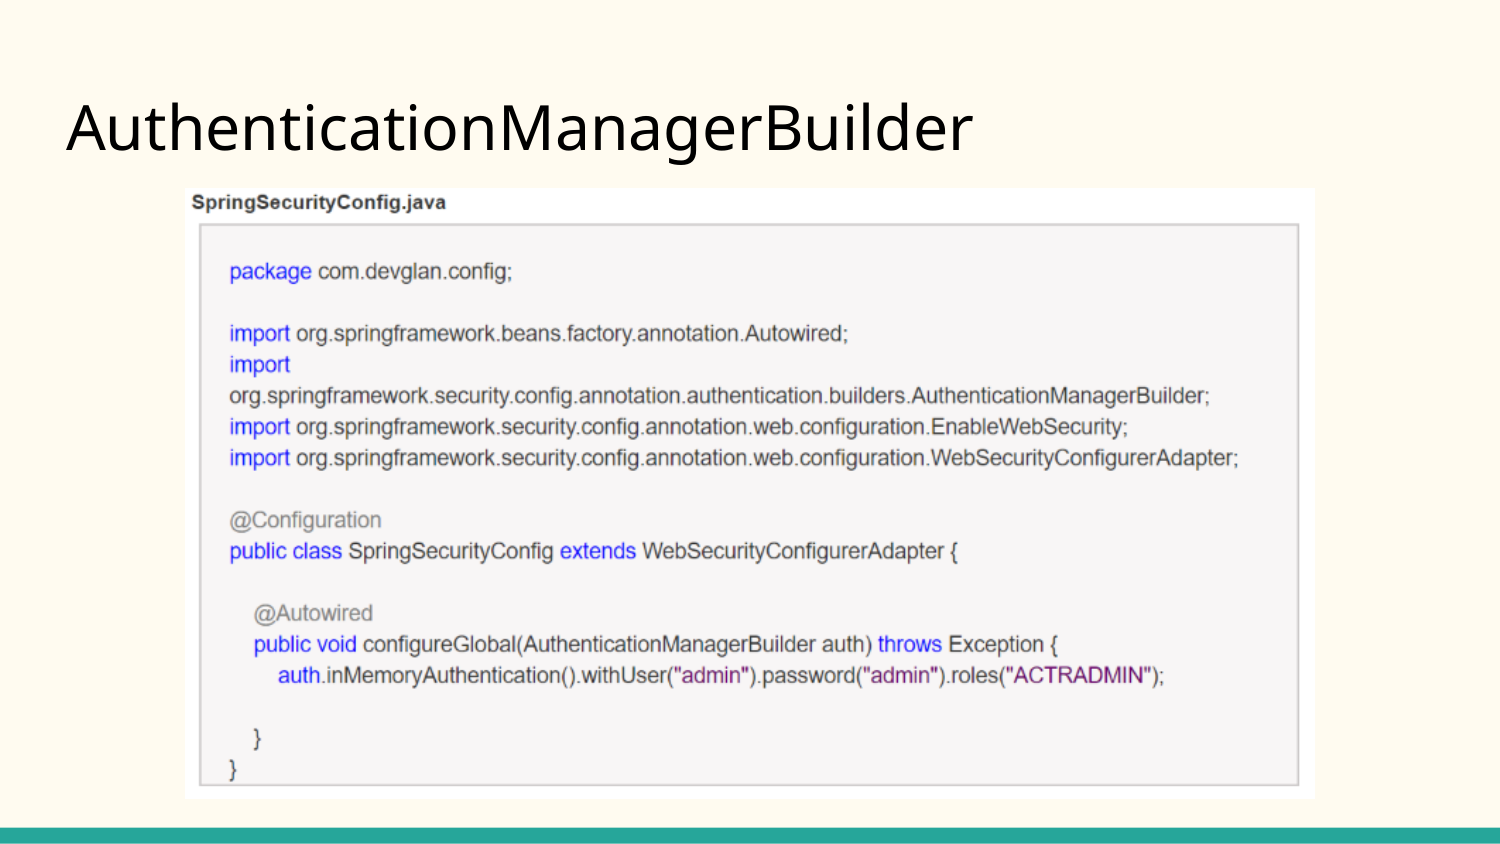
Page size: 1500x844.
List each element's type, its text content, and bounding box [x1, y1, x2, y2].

title AuthenticationManagerBuilder [51, 72, 1449, 174]
picture [184, 188, 1315, 800]
